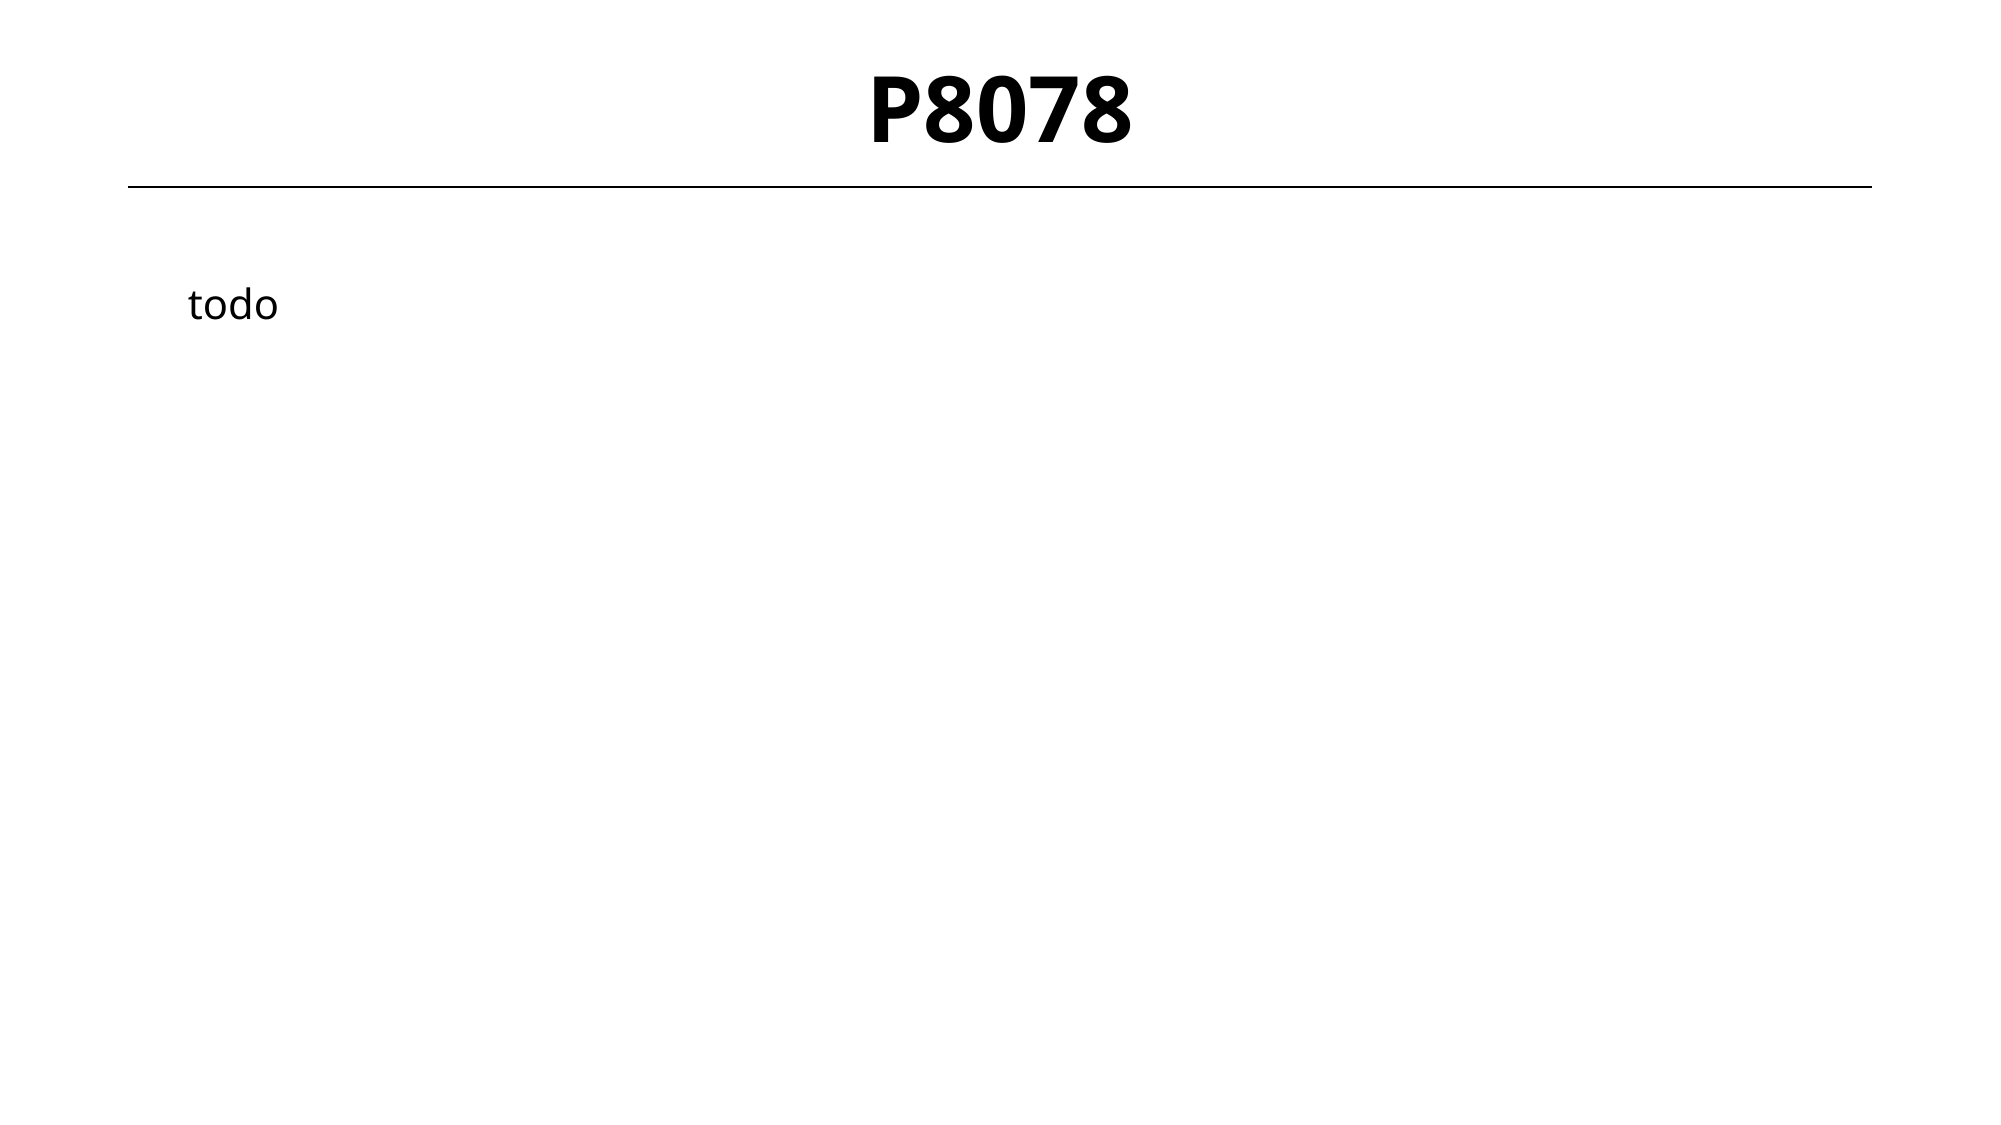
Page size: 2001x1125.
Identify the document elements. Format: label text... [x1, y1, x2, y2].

text_box todo [173, 270, 1931, 336]
title P8078 [249, 18, 1750, 171]
